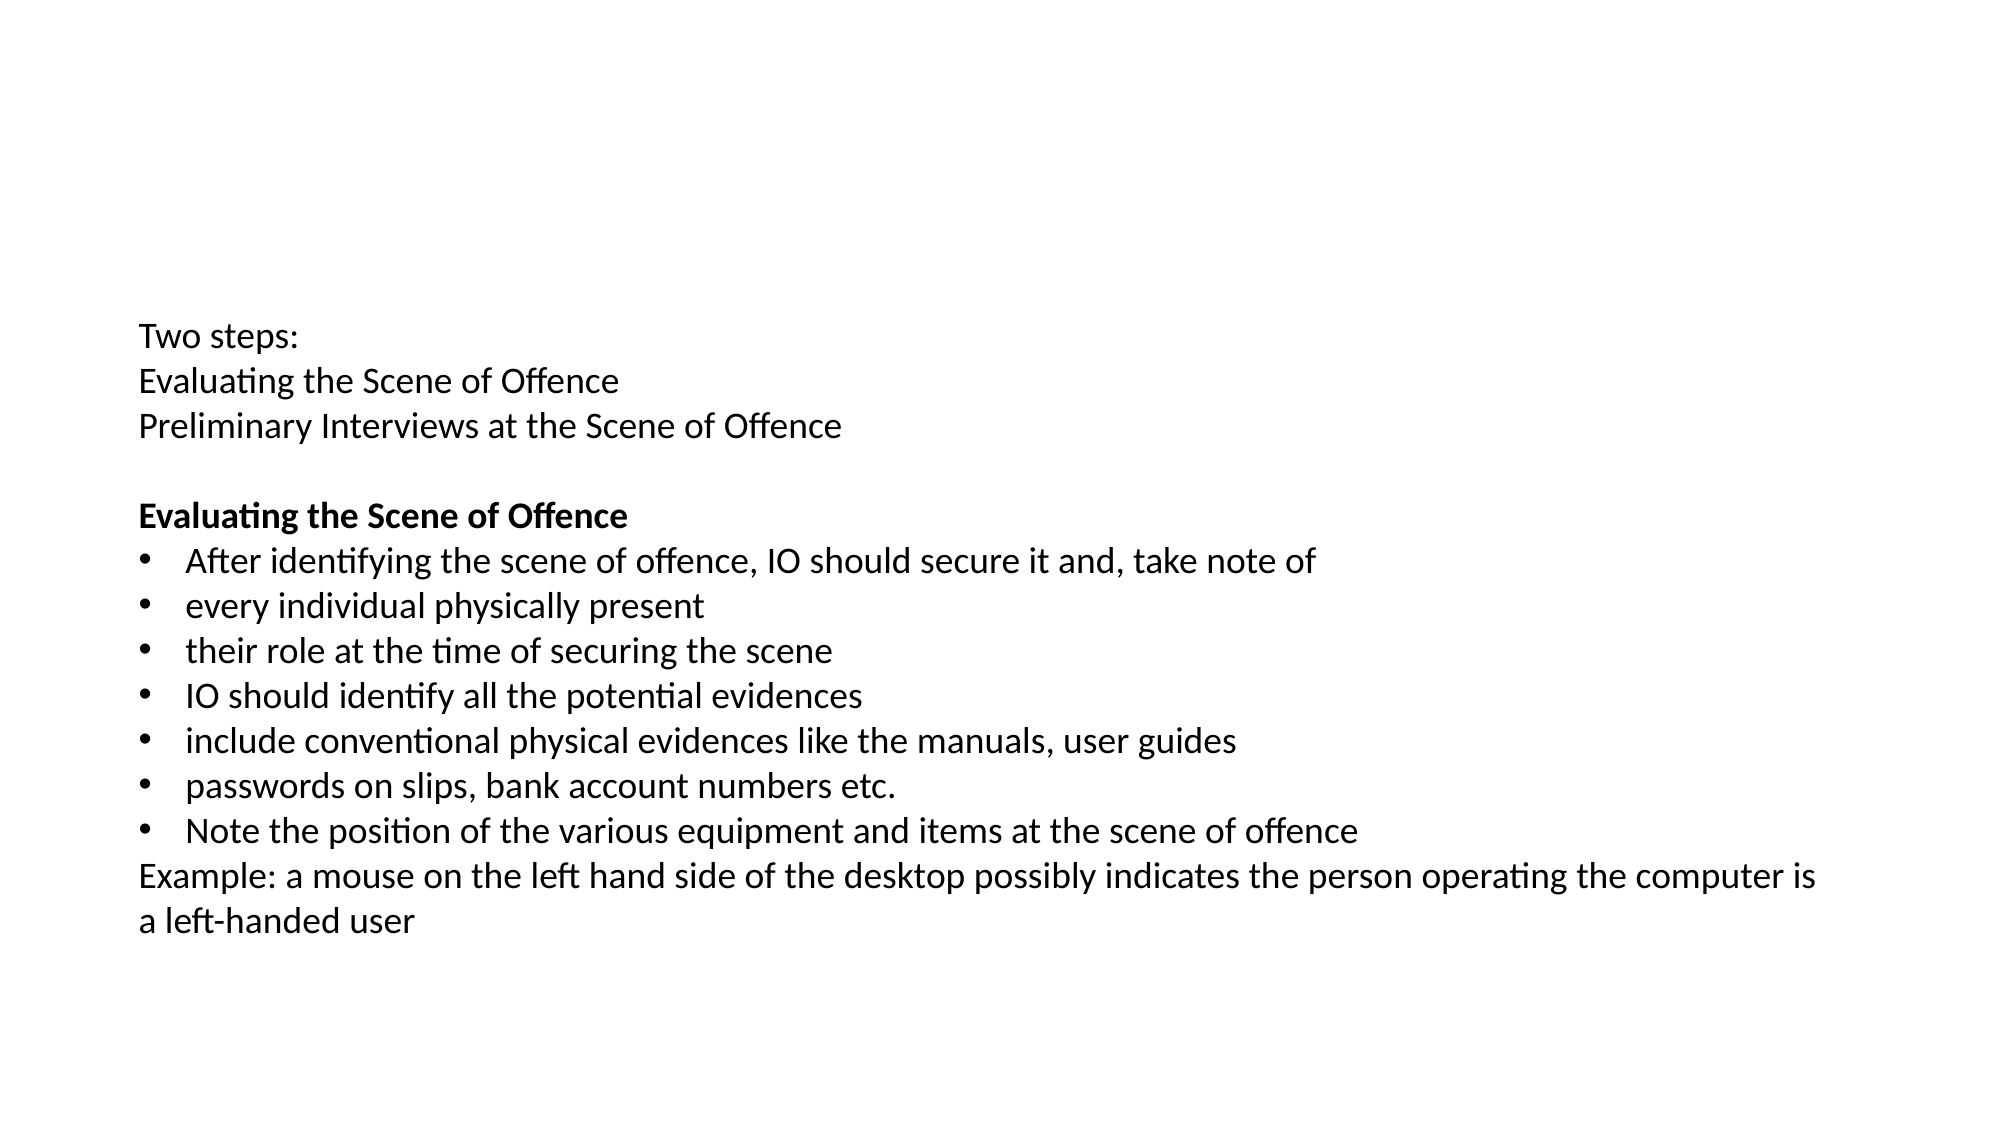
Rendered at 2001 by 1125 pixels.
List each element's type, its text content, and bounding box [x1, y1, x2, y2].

text_box Two steps: Evaluating the Scene of Offence Preliminary Interviews at the Scene of Offence Evaluating the Scene of Offence After identifying the scene of offence, IO should secure it and, take note of every individual physically present their role at the time of securing the scene IO should identify all the potential evidences include conventional physical evidences like the manuals, user guides passwords on slips, bank account numbers etc. Note the position of the various equipment and items at the scene of offence Example: a mouse on the left hand side of the desktop possibly indicates the person operating the computer is a left-handed user [123, 303, 1849, 994]
